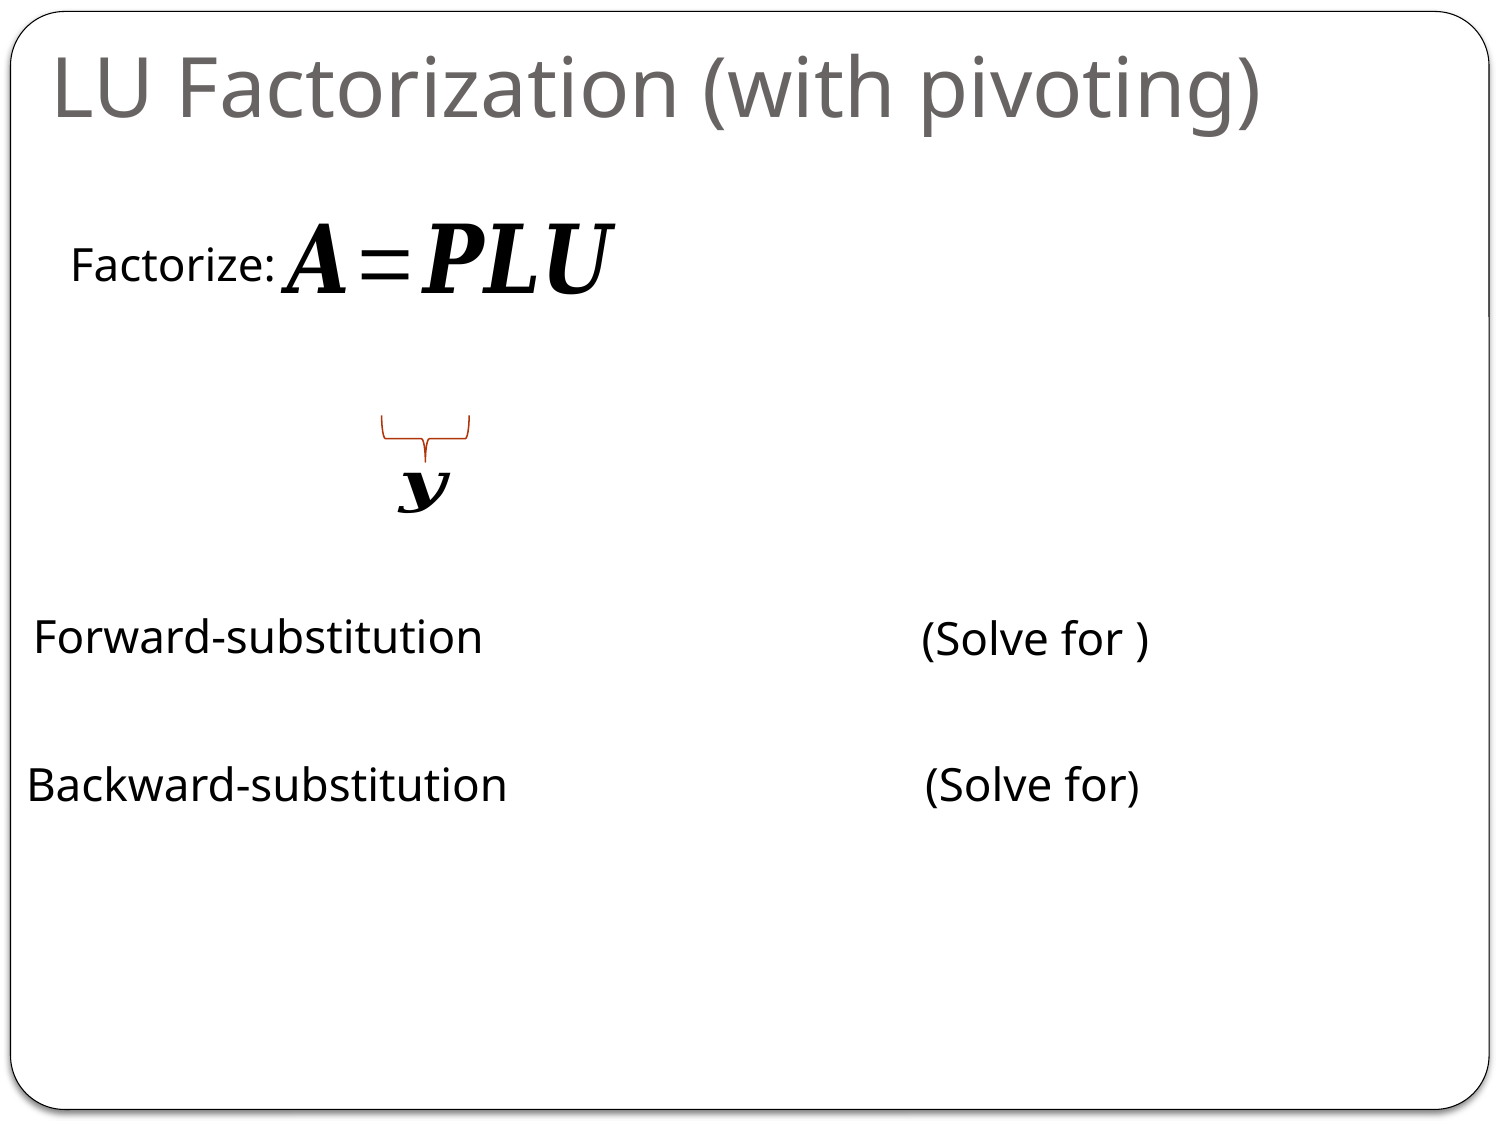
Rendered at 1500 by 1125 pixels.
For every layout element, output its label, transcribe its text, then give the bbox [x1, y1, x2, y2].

text_box Forward-substitution [18, 600, 499, 670]
text_box [380, 415, 470, 463]
text_box Backward-substitution [11, 748, 524, 818]
text_box LU Factorization (with pivoting) [35, 27, 1500, 142]
text_box Factorize: [55, 228, 291, 298]
